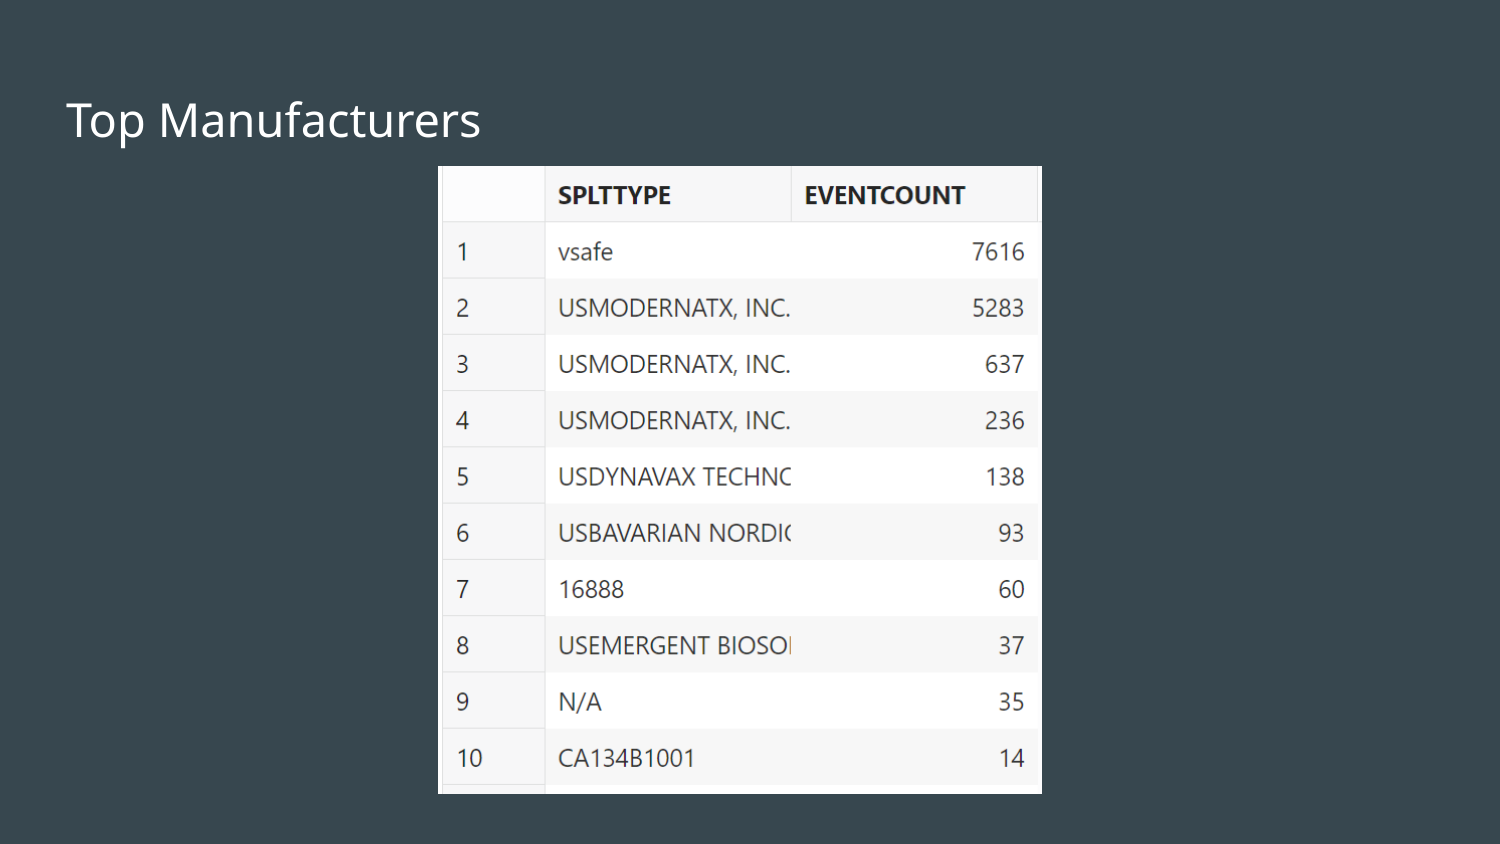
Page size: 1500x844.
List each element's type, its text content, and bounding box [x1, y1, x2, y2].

picture [438, 166, 1042, 794]
title Top Manufacturers [51, 72, 1449, 167]
